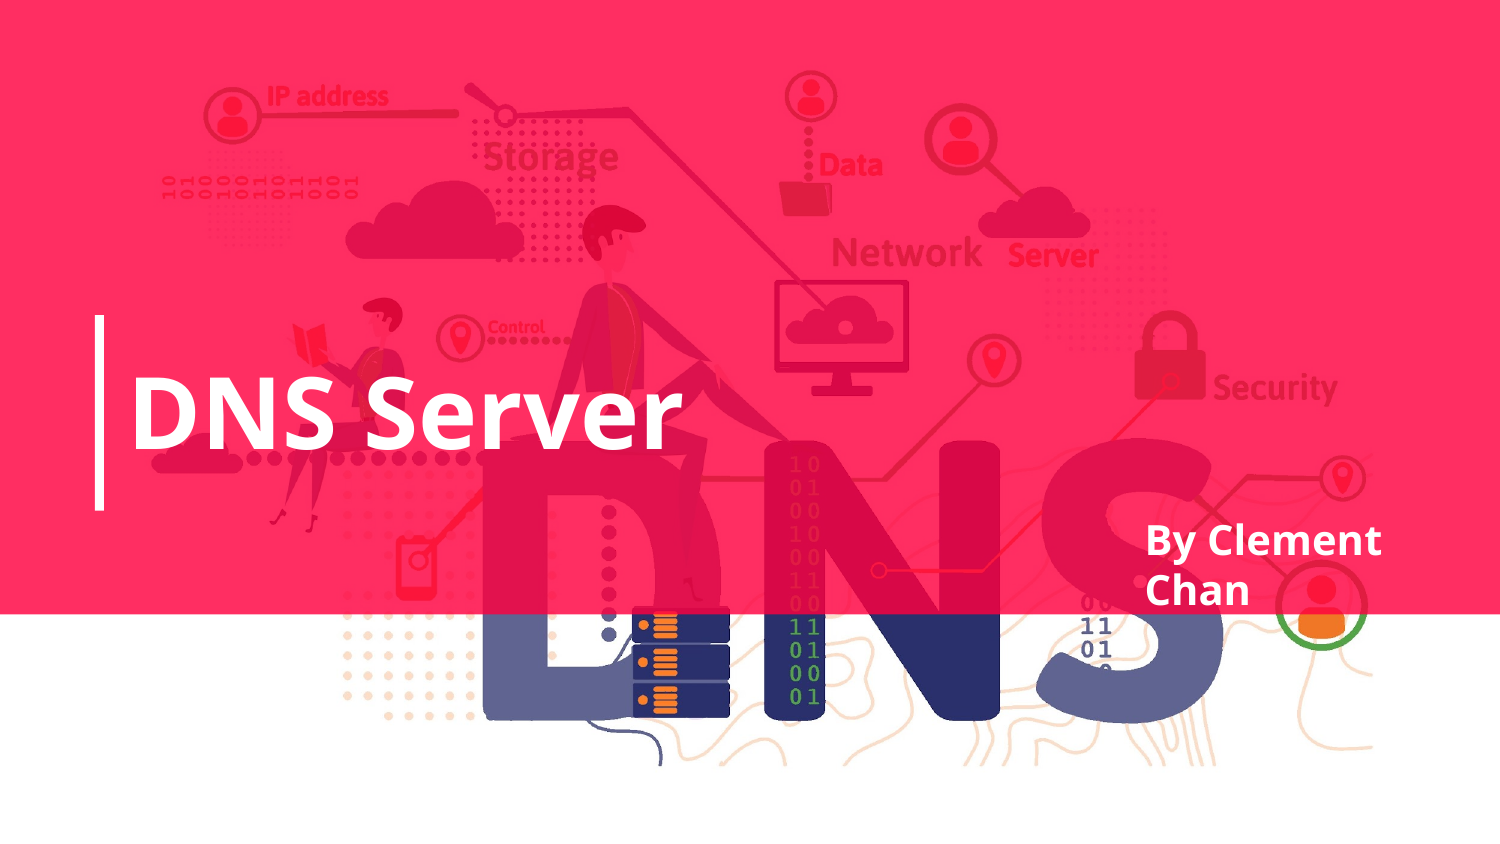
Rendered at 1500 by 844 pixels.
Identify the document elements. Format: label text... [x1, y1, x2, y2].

picture [0, 615, 1500, 844]
title DNS Server [112, 314, 1138, 505]
title By Clement Chan [1129, 511, 1500, 616]
